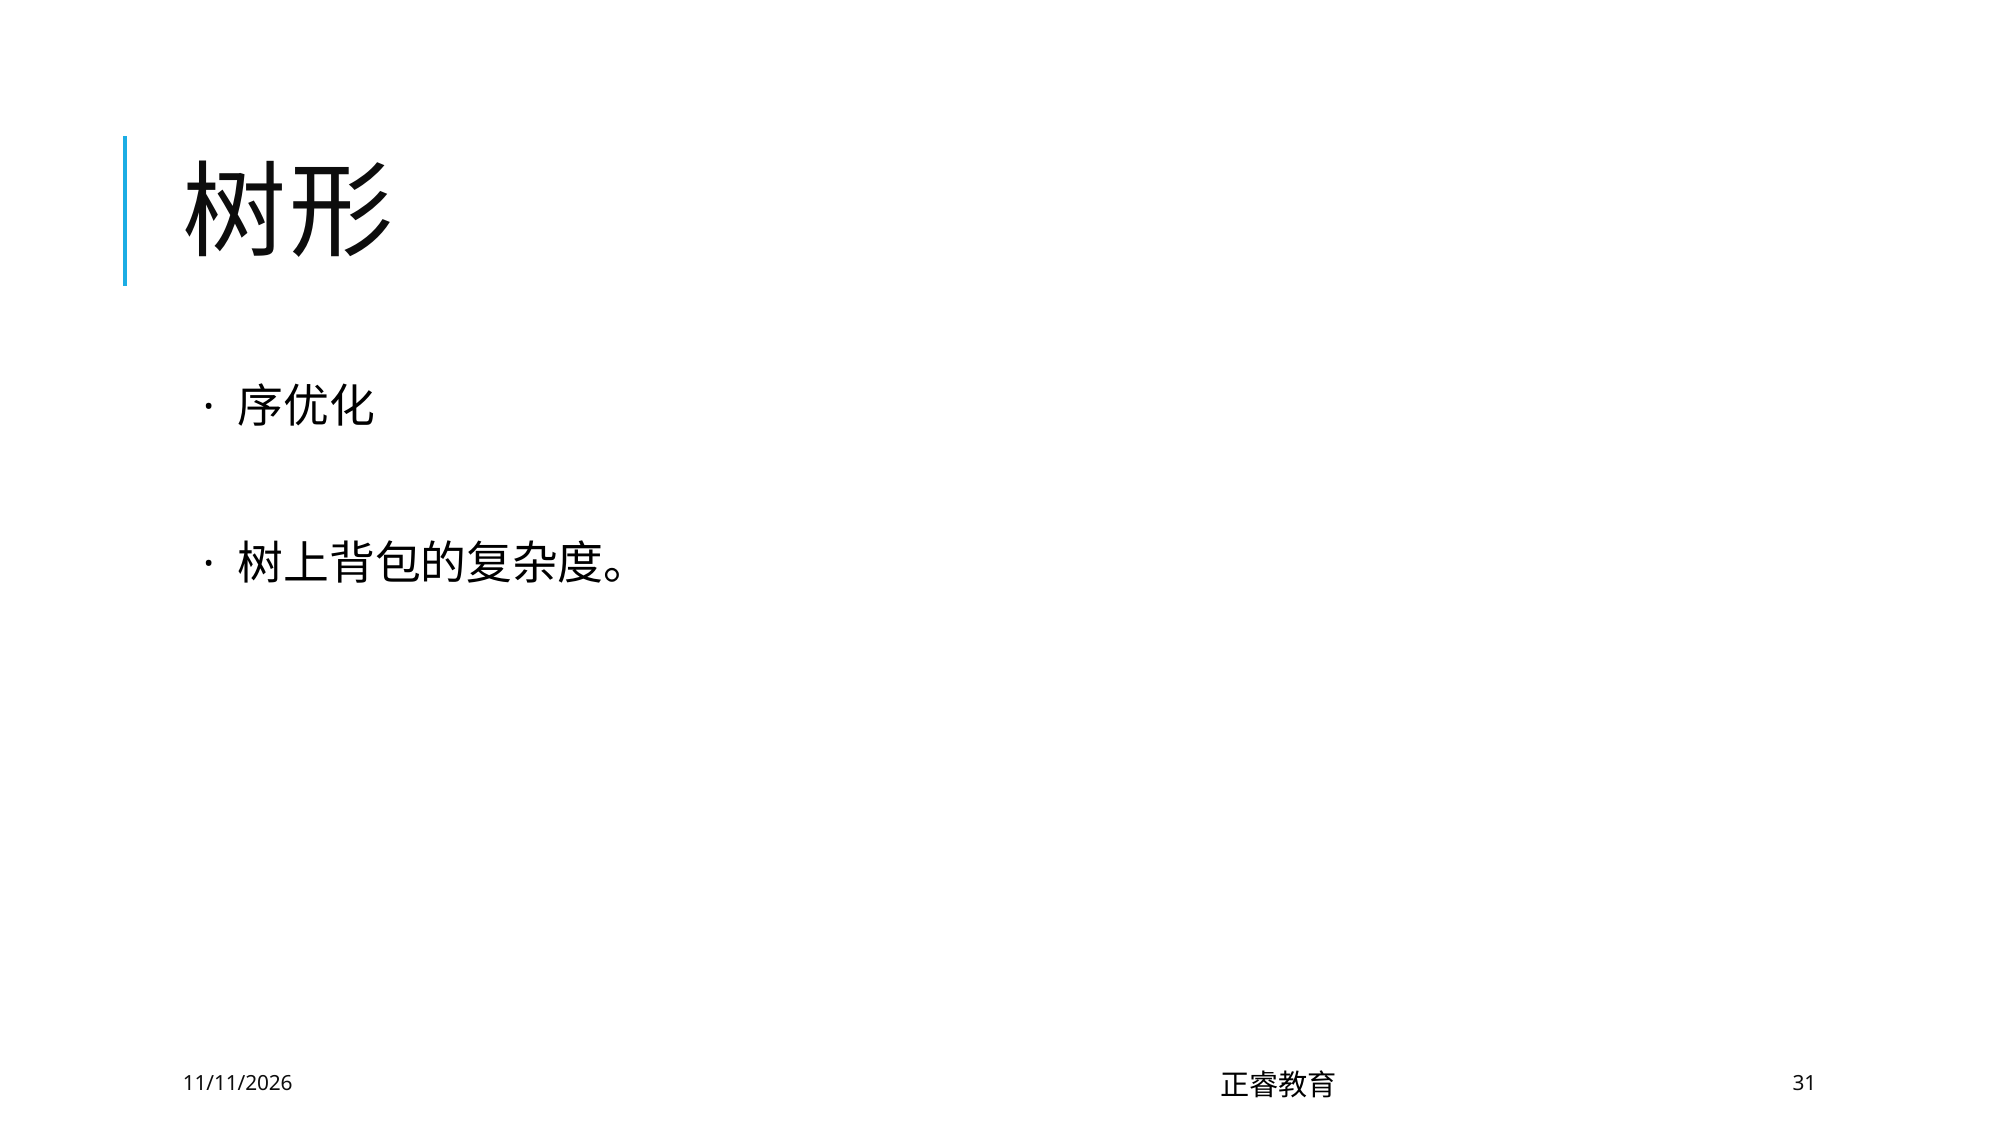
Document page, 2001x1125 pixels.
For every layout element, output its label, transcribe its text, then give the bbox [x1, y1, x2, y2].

footer 正睿教育 [794, 1061, 1763, 1107]
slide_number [168, 1061, 522, 1107]
slide_number 31 [1777, 1061, 1938, 1107]
